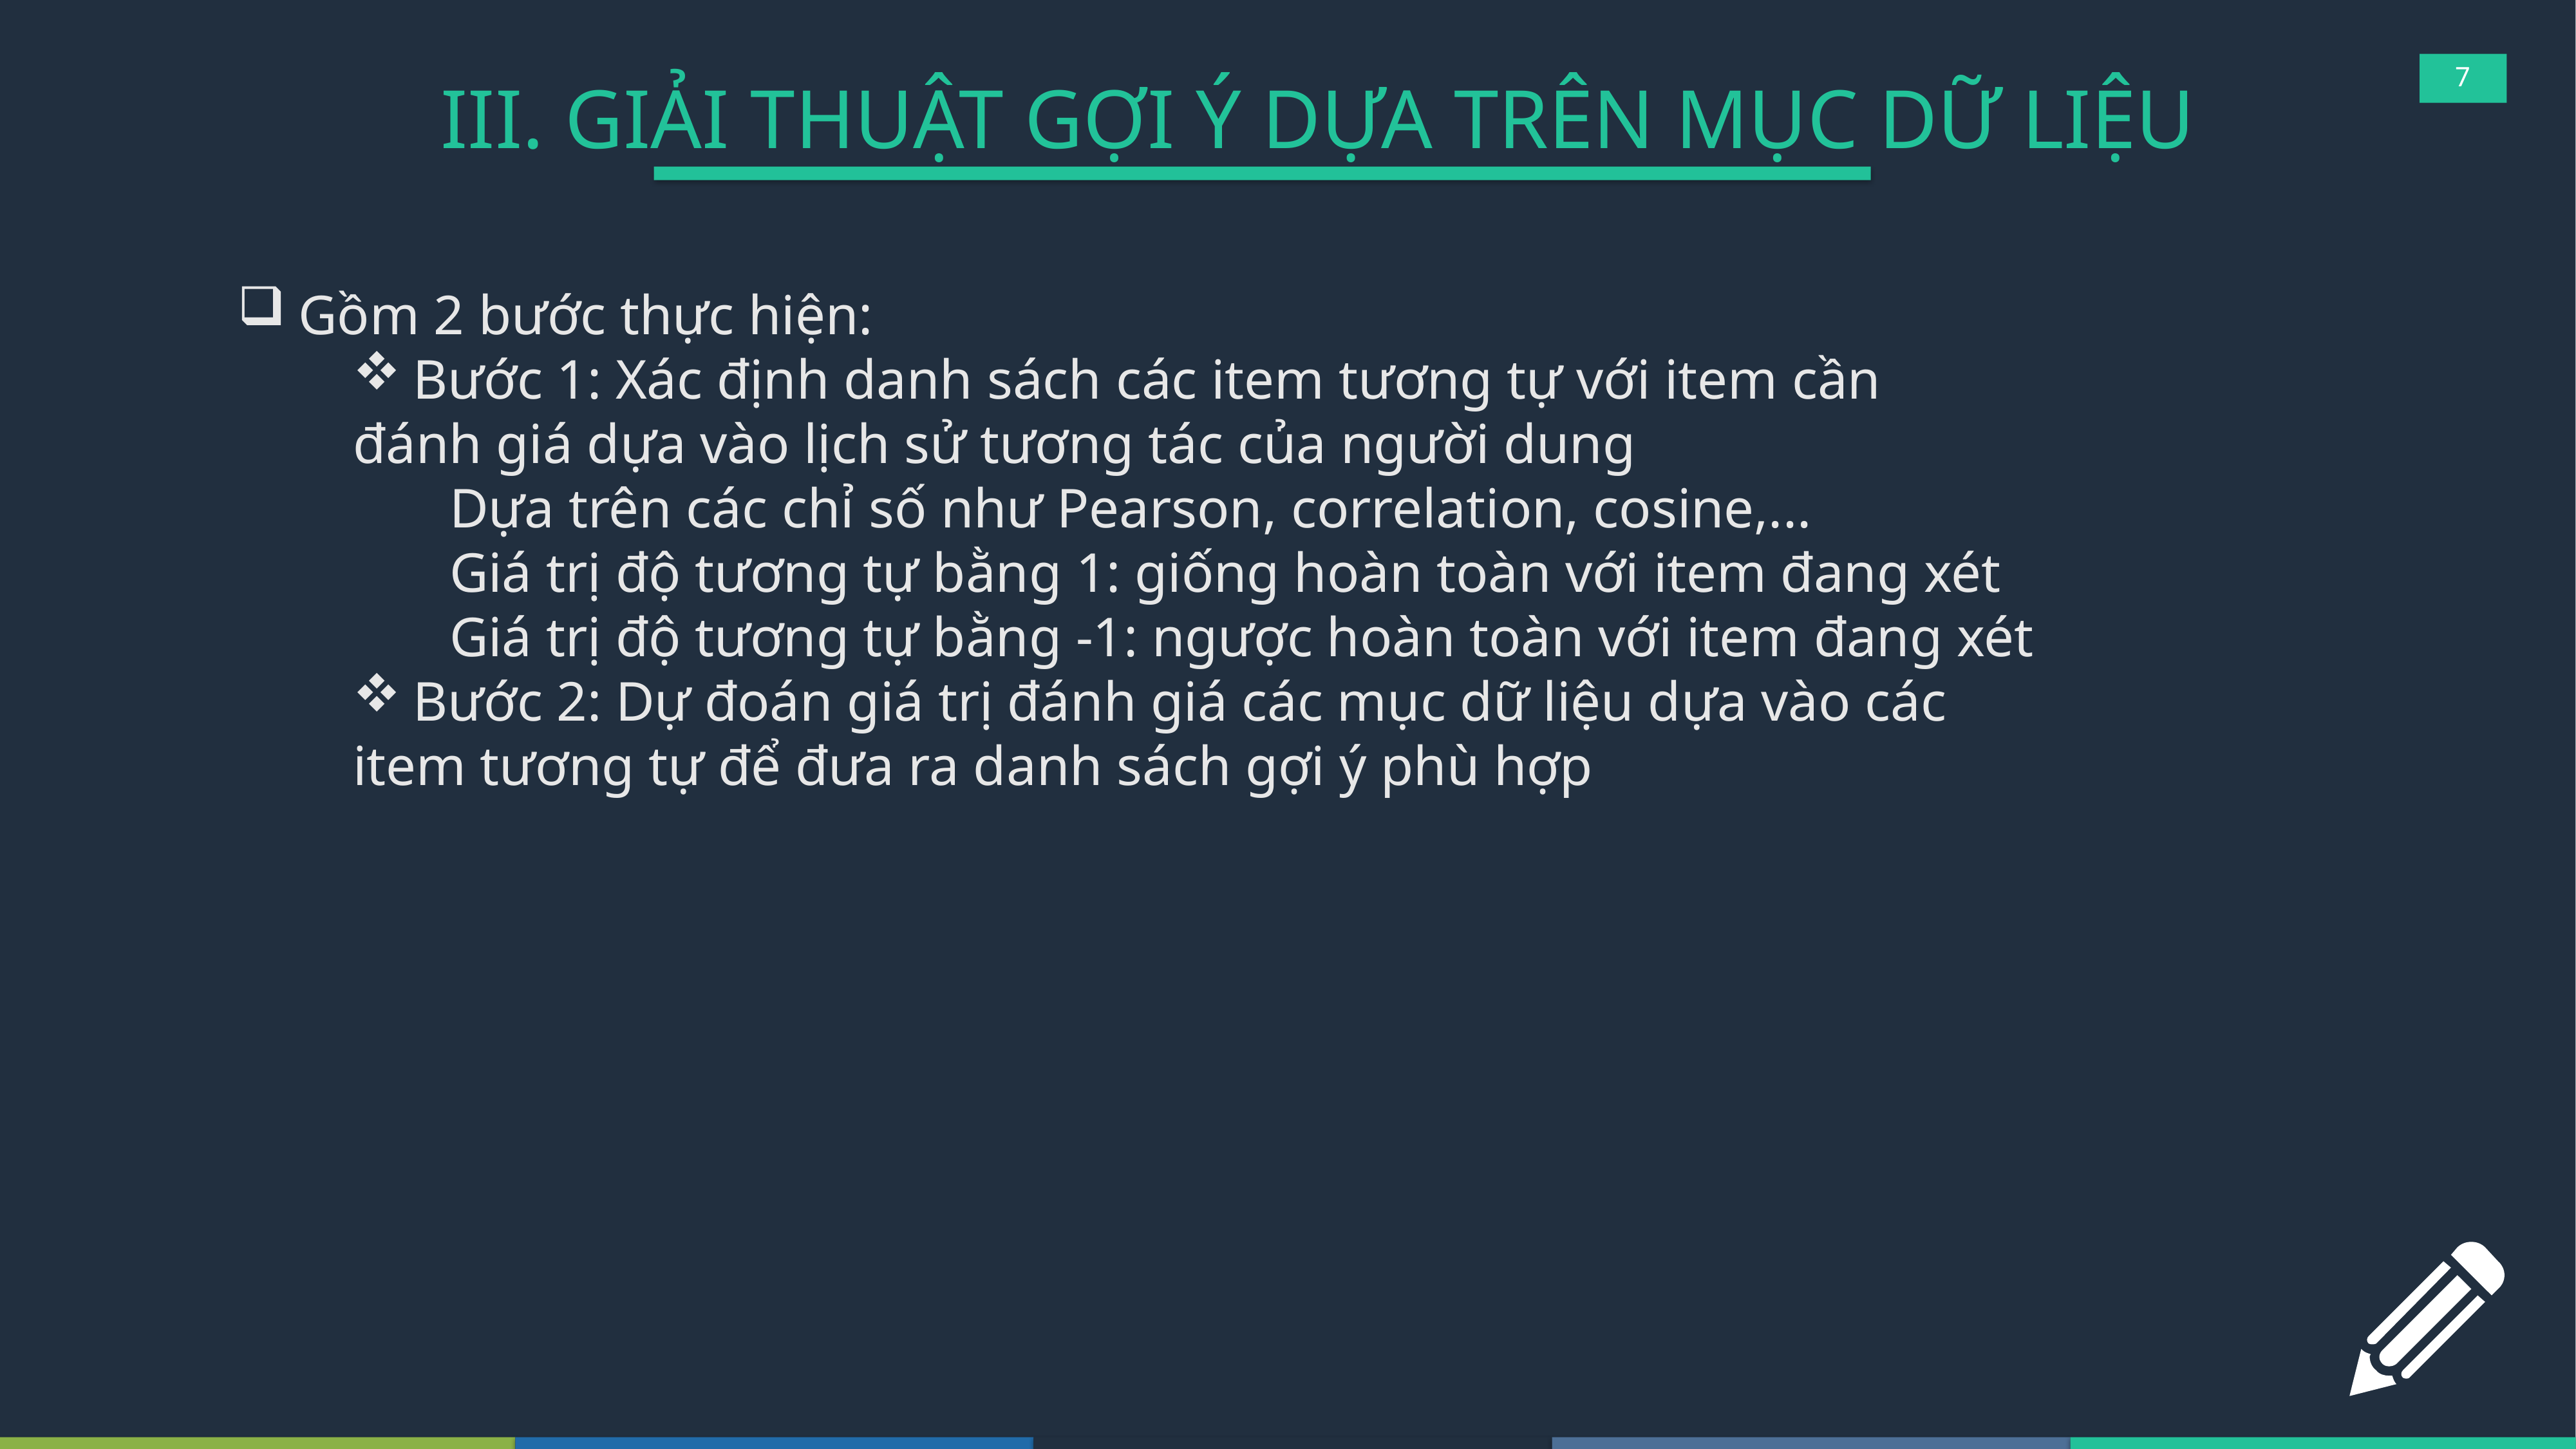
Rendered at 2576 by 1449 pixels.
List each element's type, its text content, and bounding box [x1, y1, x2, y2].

text_box [2349, 1349, 2397, 1396]
text_box [2450, 1242, 2505, 1296]
slide_number 7 [2420, 53, 2507, 103]
text_box [2401, 1295, 2485, 1379]
title III. GIẢI THUẬT GỢI Ý DỰA TRÊN MỤC DỮ LIỆU [417, 5, 2310, 131]
text_box [2379, 1275, 2472, 1367]
text_box [2367, 1261, 2451, 1345]
text_box Gồm 2 bước thực hiện: Bước 1: Xác định danh sách các item tương tự với item cần đánh giá dựa vào lịch sử tương tác của người dung Dựa trên các chỉ số như Pearson, correlation, cosine,... Giá trị độ tương tự bằng 1: giống hoàn toàn với item đang xét Giá trị độ tương tự bằng -1: ngược hoàn toàn với item đang xét Bước 2: Dự đoán giá trị đánh giá các mục dữ liệu dựa vào các item tương tự để đưa ra danh sách gợi ý phù hợp [229, 276, 2350, 801]
text_box [653, 166, 1871, 180]
